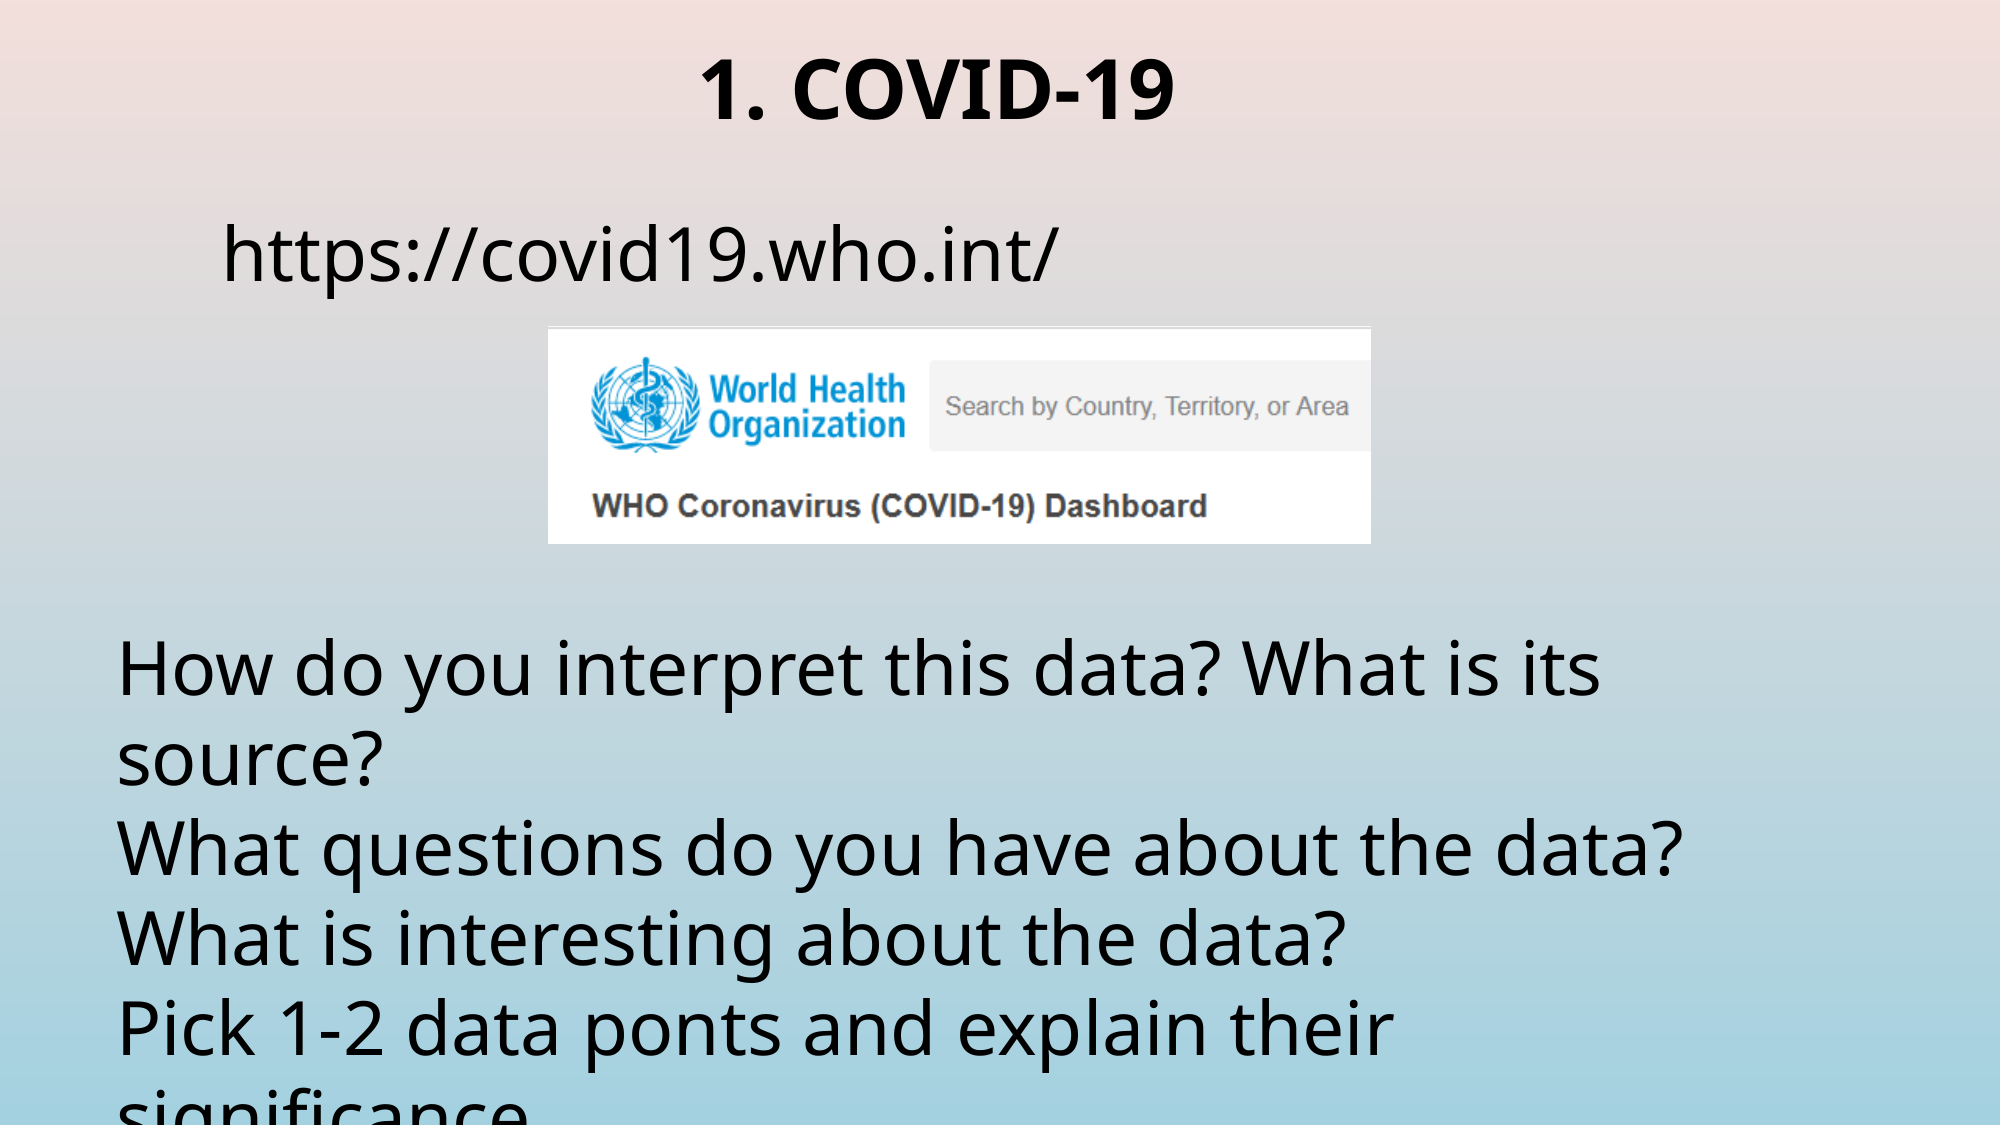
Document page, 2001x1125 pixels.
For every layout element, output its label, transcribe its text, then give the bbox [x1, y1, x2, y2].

text_box https://covid19.who.int/ [206, 199, 1530, 304]
text_box 1. COVID-19 [439, 28, 1456, 144]
text_box How do you interpret this data? What is its source? What questions do you have about the data? What is interesting about the data? Pick 1-2 data ponts and explain their significance. What are the overall implications from this data? [101, 613, 1862, 1125]
picture [548, 326, 1371, 544]
